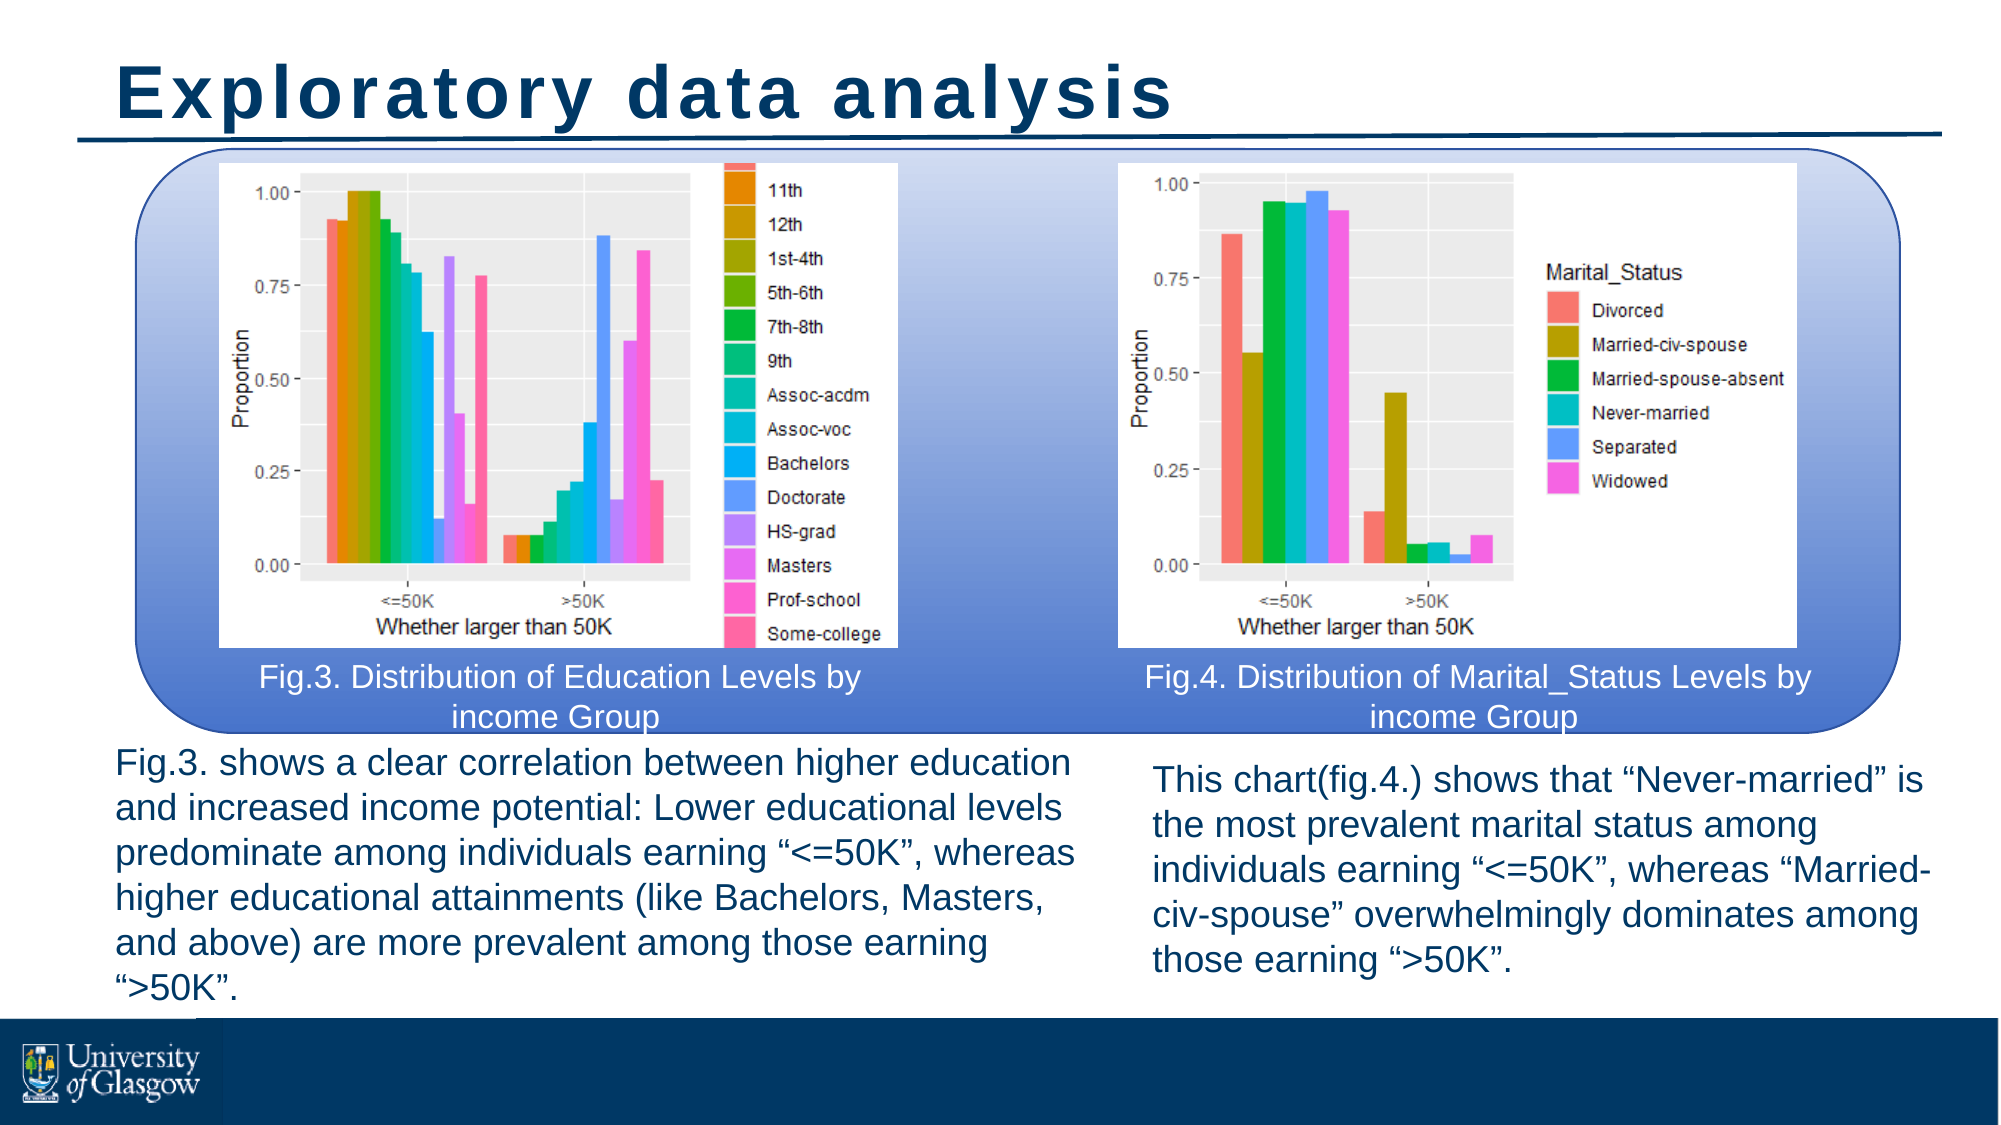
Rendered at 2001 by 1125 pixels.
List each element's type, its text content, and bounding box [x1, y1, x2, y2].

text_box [76, 133, 1943, 141]
title Exploratory data analysis [100, 30, 1900, 133]
title Exploratory data analysis [100, 141, 1900, 147]
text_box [0, 1017, 2000, 1125]
text_box Fig.4. Distribution of Marital_Status Levels by income Group [1118, 647, 1840, 747]
text_box [134, 147, 1901, 730]
text_box Fig.3. Distribution of Education Levels by income Group [219, 648, 903, 752]
picture [1117, 162, 1798, 648]
picture [218, 163, 898, 649]
text_box This chart(fig.4.) shows that “Never-married” is the most prevalent marital status among individuals earning “<=50K”, whereas “Married-civ-spouse” overwhelmingly dominates among those earning “>50K”. [1137, 747, 1972, 997]
text_box Fig.3. shows a clear correlation between higher education and increased income potential: Lower educational levels predominate among individuals earning “<=50K”, whereas higher educational attainments (like Bachelors, Masters, and above) are more prevalent among those earning “>50K”. [100, 730, 1119, 1016]
